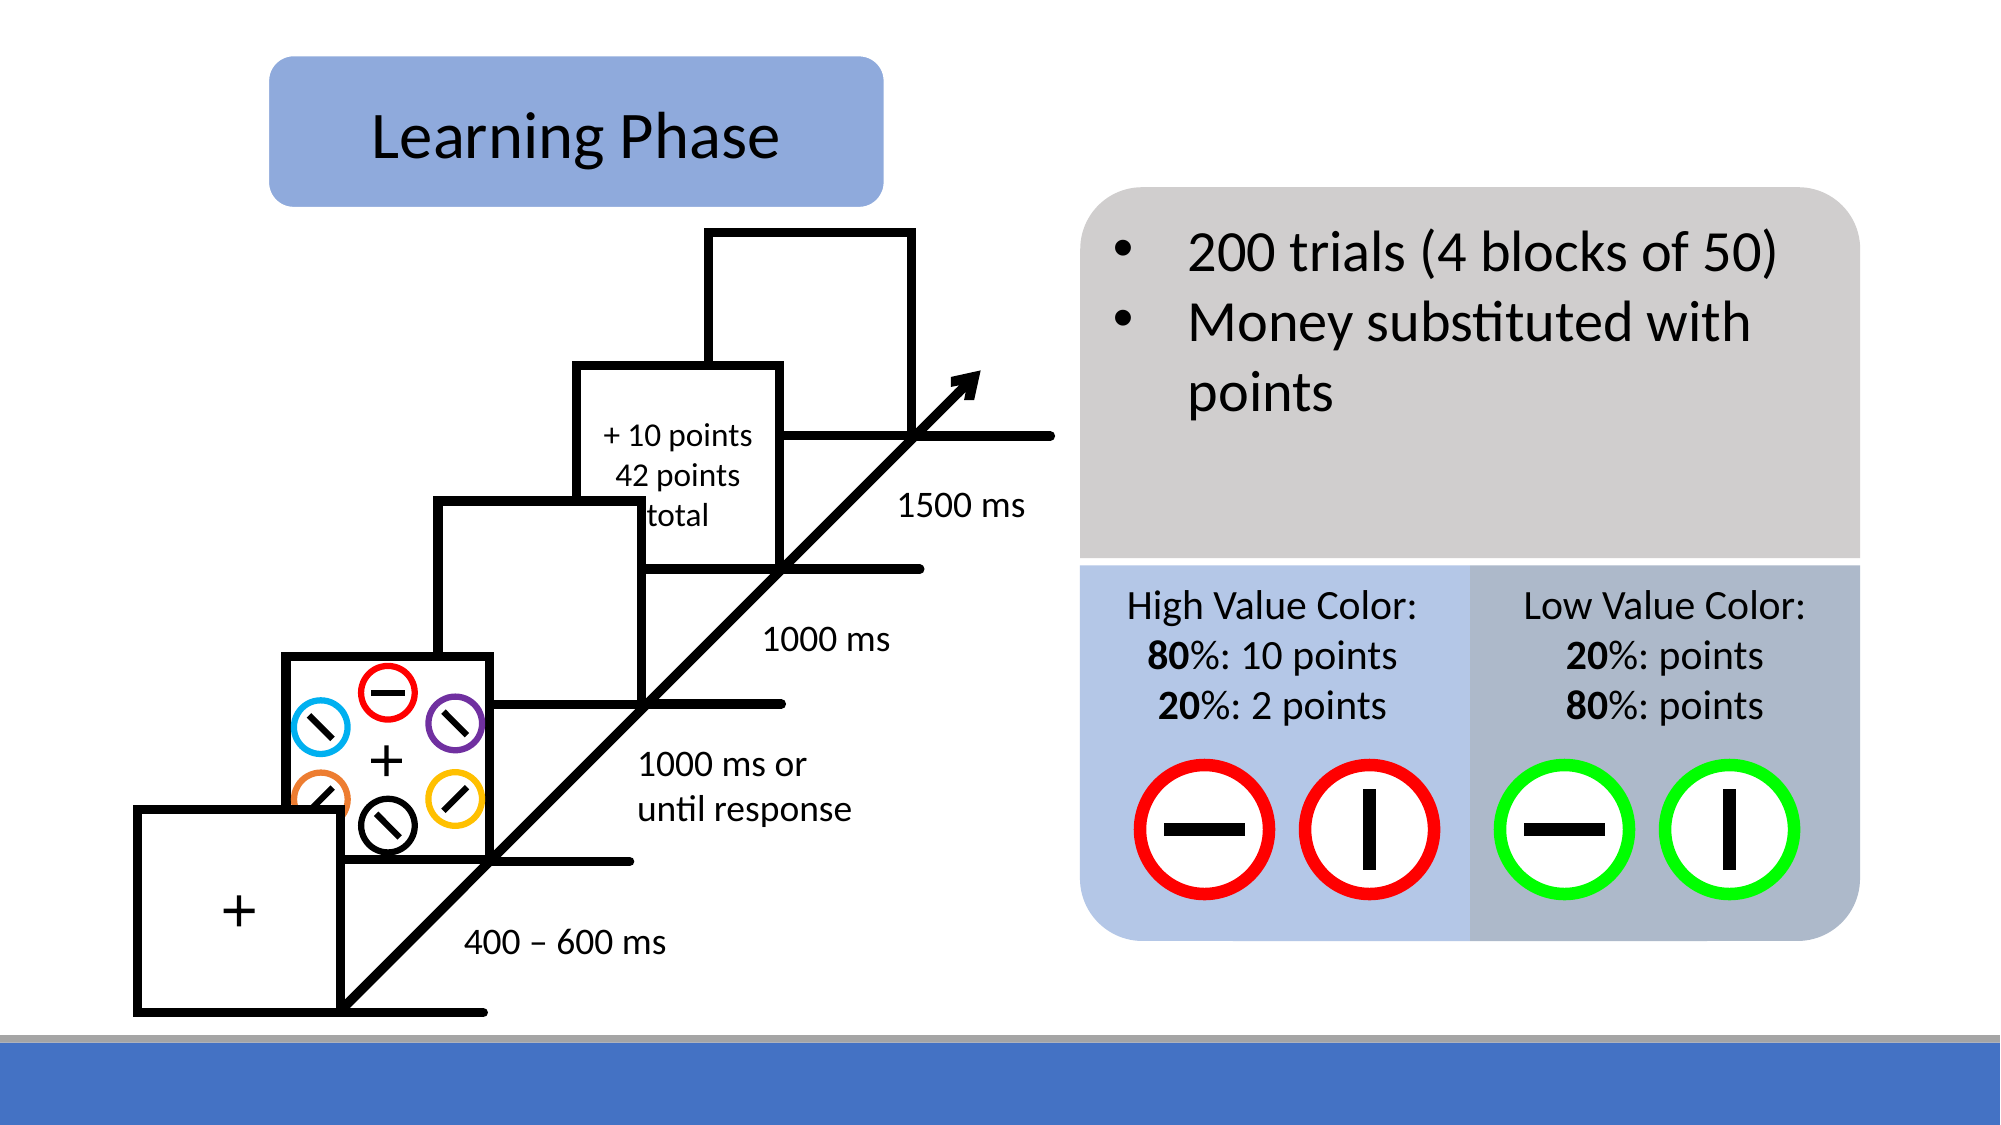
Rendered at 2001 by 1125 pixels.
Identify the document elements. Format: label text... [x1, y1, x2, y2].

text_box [1304, 764, 1435, 895]
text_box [1664, 764, 1795, 895]
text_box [137, 232, 1062, 1014]
text_box Low Value Color: 20%: points 80%: points [1470, 570, 1861, 735]
text_box 200 trials (4 blocks of 50) Money substituted with points [1079, 186, 1862, 560]
text_box [1469, 564, 1862, 943]
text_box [1499, 764, 1630, 895]
text_box [1078, 564, 1469, 943]
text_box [1139, 764, 1270, 895]
text_box Learning Phase [267, 54, 886, 209]
text_box High Value Color: 80%: 10 points 20%: 2 points [1079, 570, 1466, 735]
